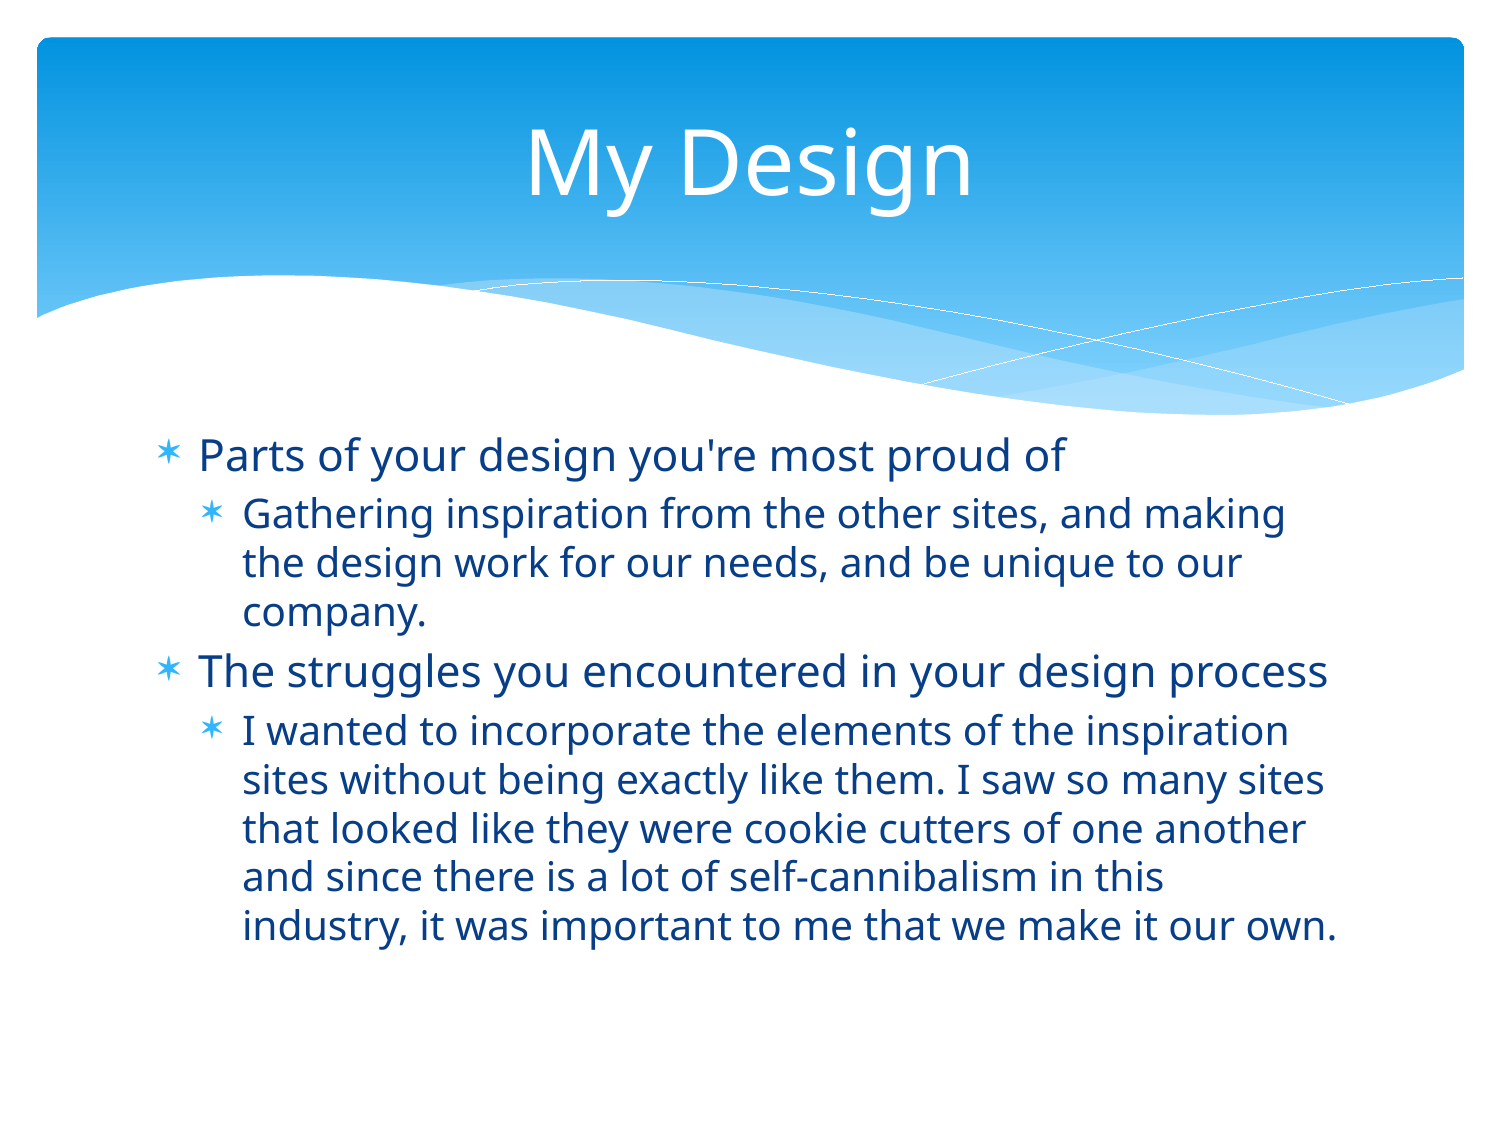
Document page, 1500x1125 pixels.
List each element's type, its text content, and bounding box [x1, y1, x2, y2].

list Parts of your design you're most proud of Gathering inspiration from the other sites, and making the design work for our needs, and be unique to our company. The struggles you encountered in your design process I wanted to incorporate the elements of the inspiration sites without being exactly like them. I saw so many sites that looked like they were cookie cutters of one another and since there is a lot of self-cannibalism in this industry, it was important to me that we make it our own. [143, 419, 1359, 1066]
title My Design [75, 55, 1425, 261]
